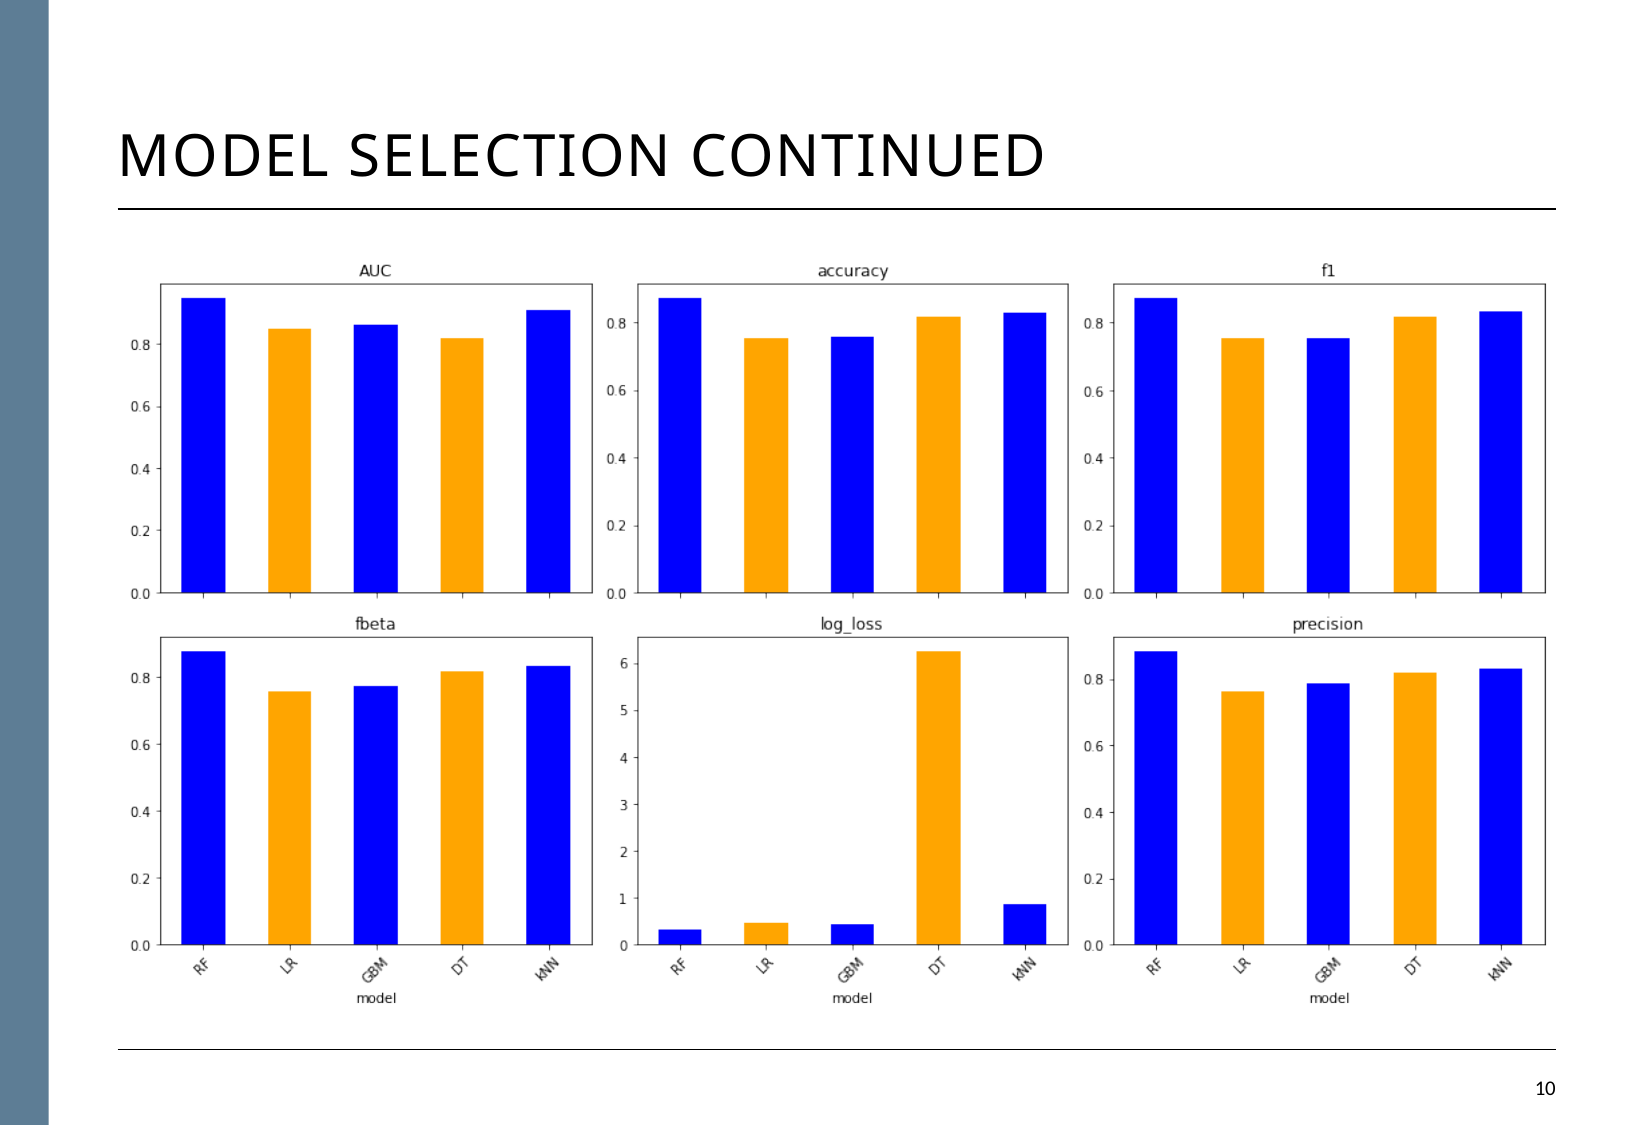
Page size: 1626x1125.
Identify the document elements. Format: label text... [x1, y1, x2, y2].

slide_number 9 [1474, 1050, 1556, 1125]
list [120, 254, 1553, 1014]
title Model selection Continued [117, 28, 1557, 190]
